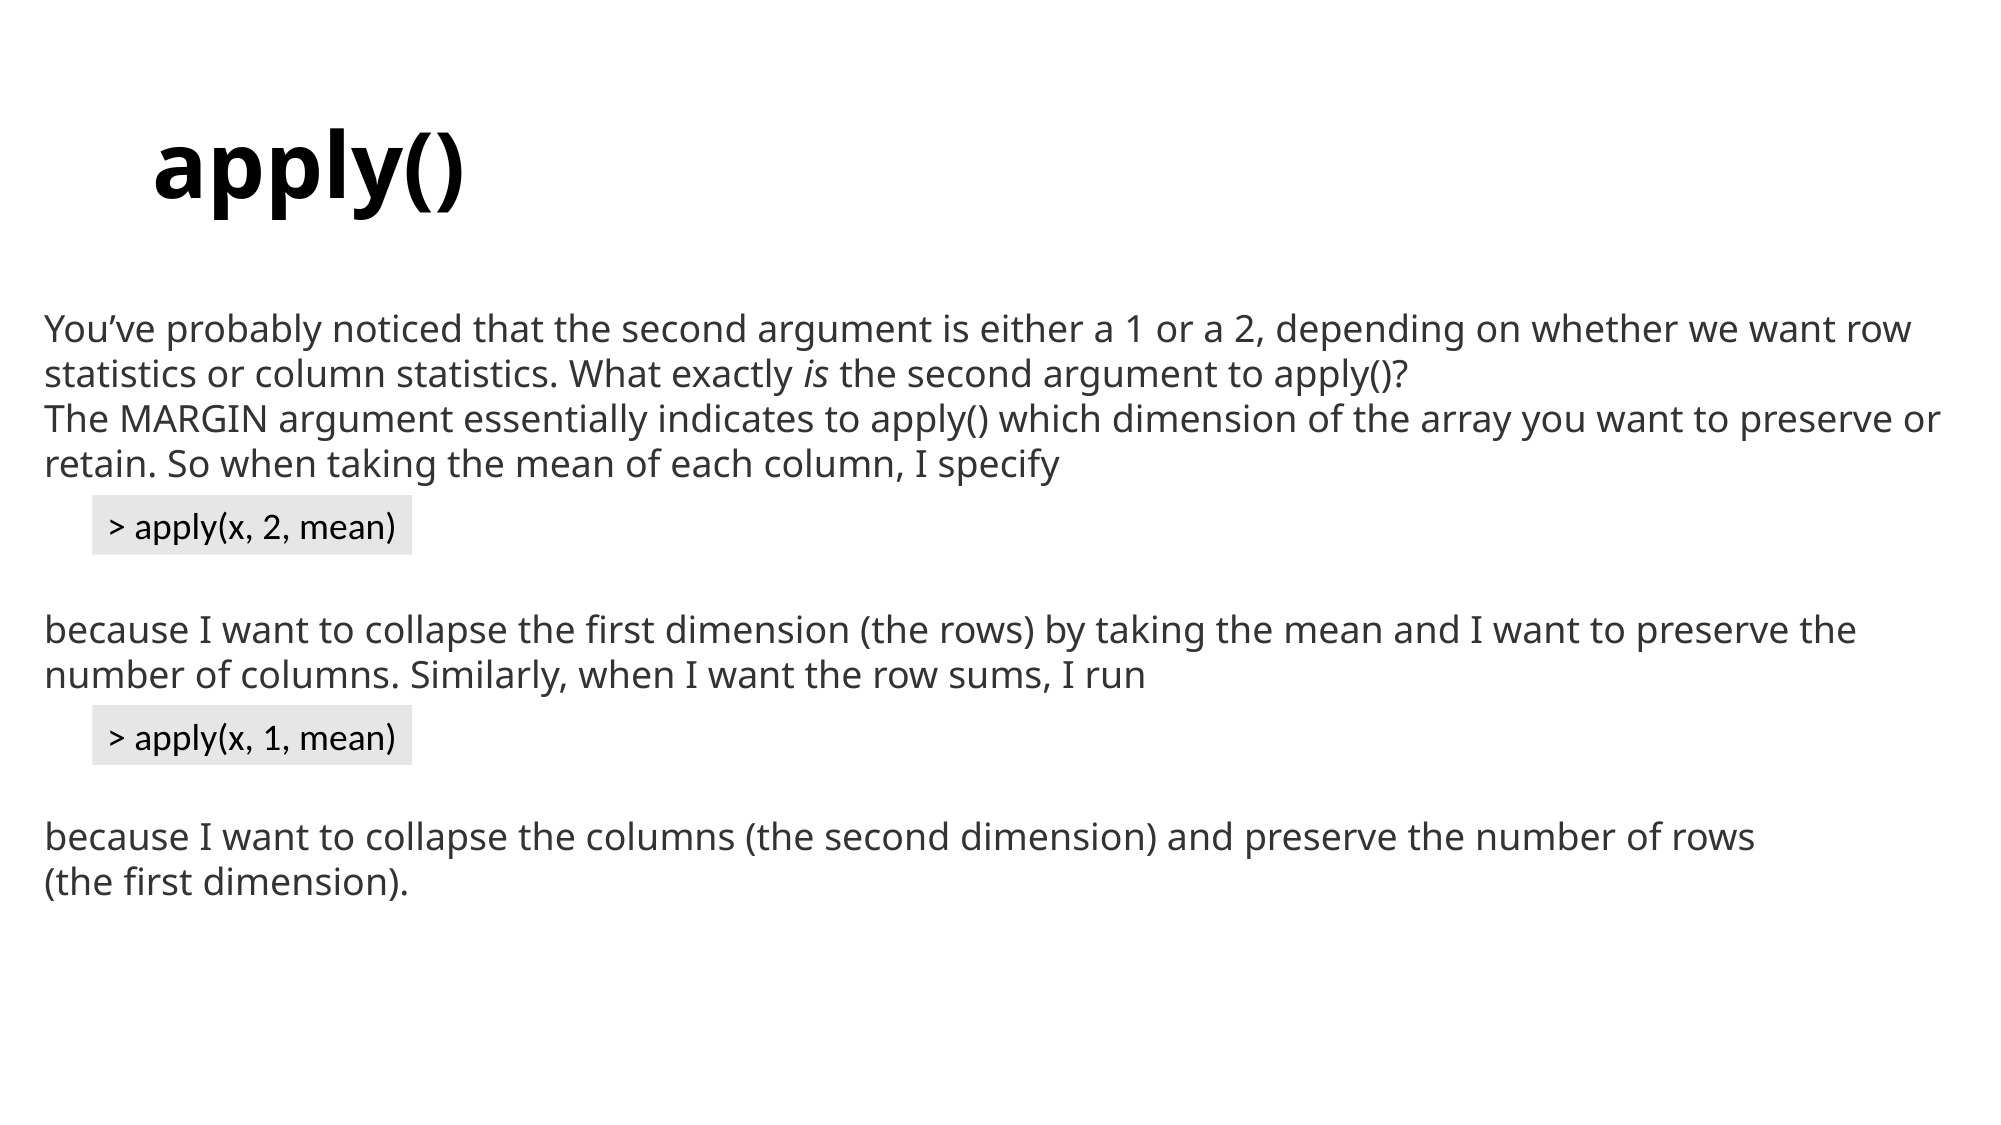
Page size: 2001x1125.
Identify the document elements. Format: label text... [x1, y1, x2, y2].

title apply() [137, 59, 1863, 278]
text_box because I want to collapse the columns (the second dimension) and preserve the number of rows (the first dimension). [29, 805, 1847, 910]
text_box > apply(x, 2, mean) [92, 495, 413, 555]
text_box You’ve probably noticed that the second argument is either a 1 or a 2, depending on whether we want row statistics or column statistics. What exactly is the second argument to apply()? The MARGIN argument essentially indicates to apply() which dimension of the array you want to preserve or retain. So when taking the mean of each column, I specify [29, 298, 1982, 493]
text_box > apply(x, 1, mean) [92, 705, 413, 765]
text_box because I want to collapse the first dimension (the rows) by taking the mean and I want to preserve the number of columns. Similarly, when I want the row sums, I run [29, 599, 1982, 704]
